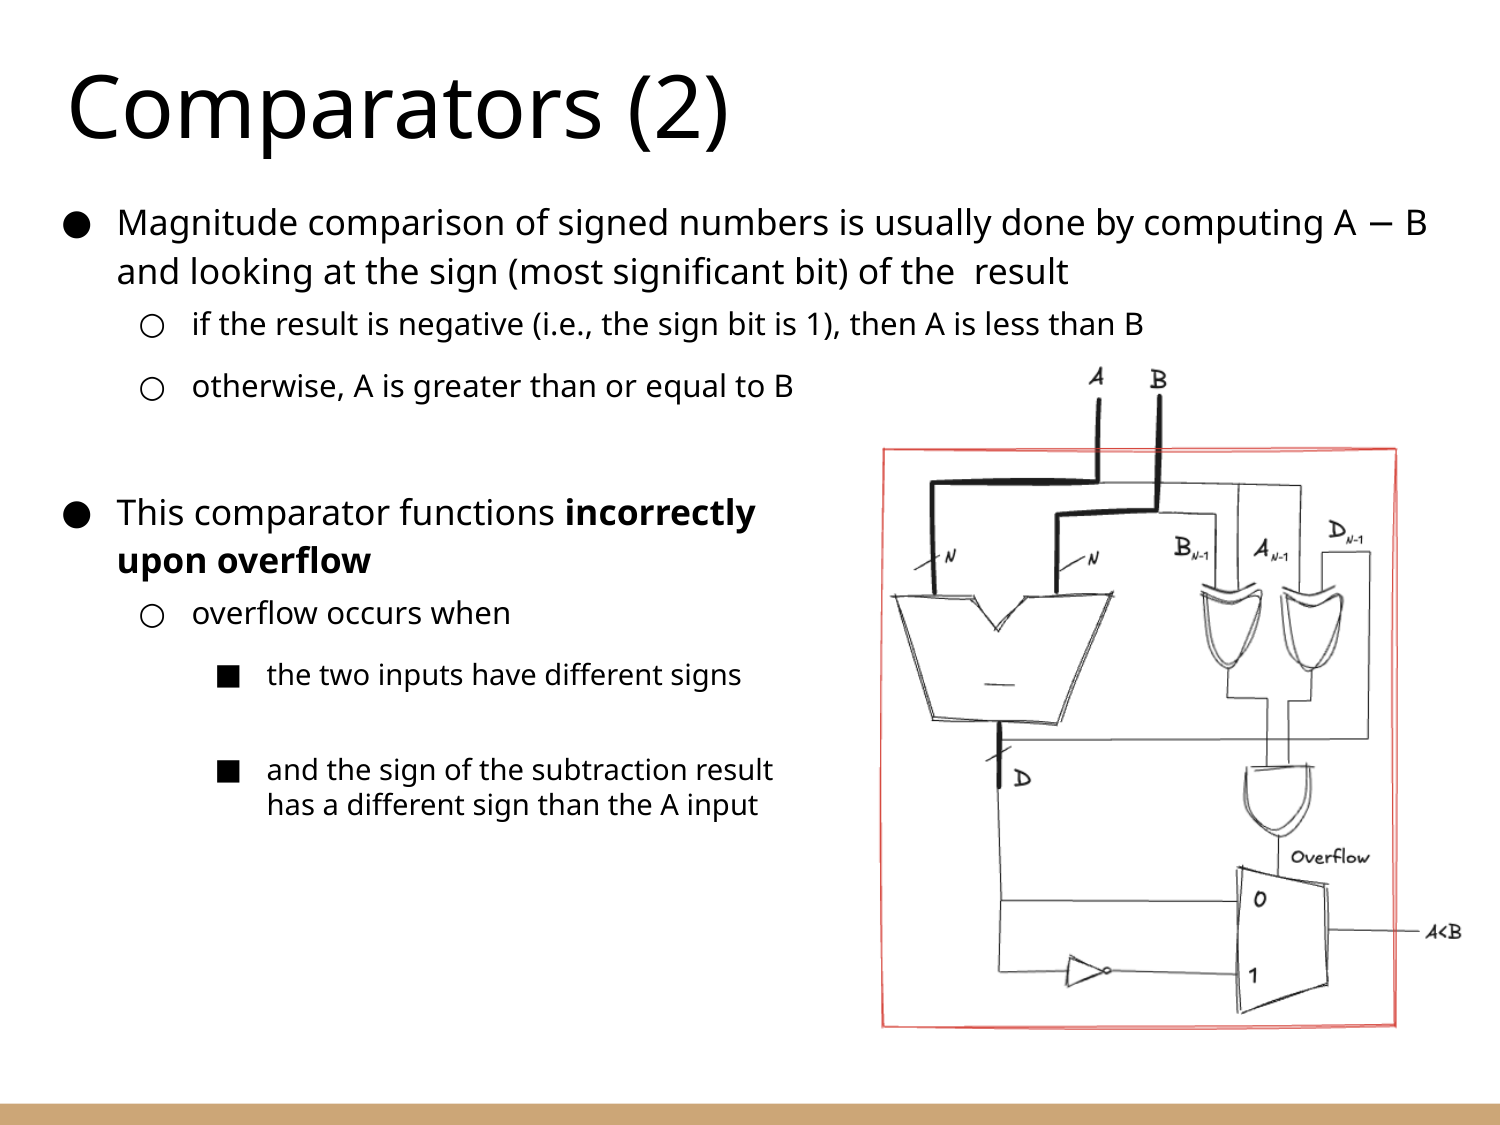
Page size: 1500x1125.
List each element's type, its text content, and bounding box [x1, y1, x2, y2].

list Magnitude comparison of signed numbers is usually done by computing A − B and looking at the sign (most significant bit) of the result if the result is negative (i.e., the sign bit is 1), then A is less than B otherwise, A is greater than or equal to B This comparator functions incorrectly upon overflow overflow occurs when the two inputs have different signs and the sign of the subtraction result has a different sign than the A input [26, 178, 1474, 1057]
picture [864, 348, 1474, 1053]
title Comparators (2) [51, 69, 1449, 172]
